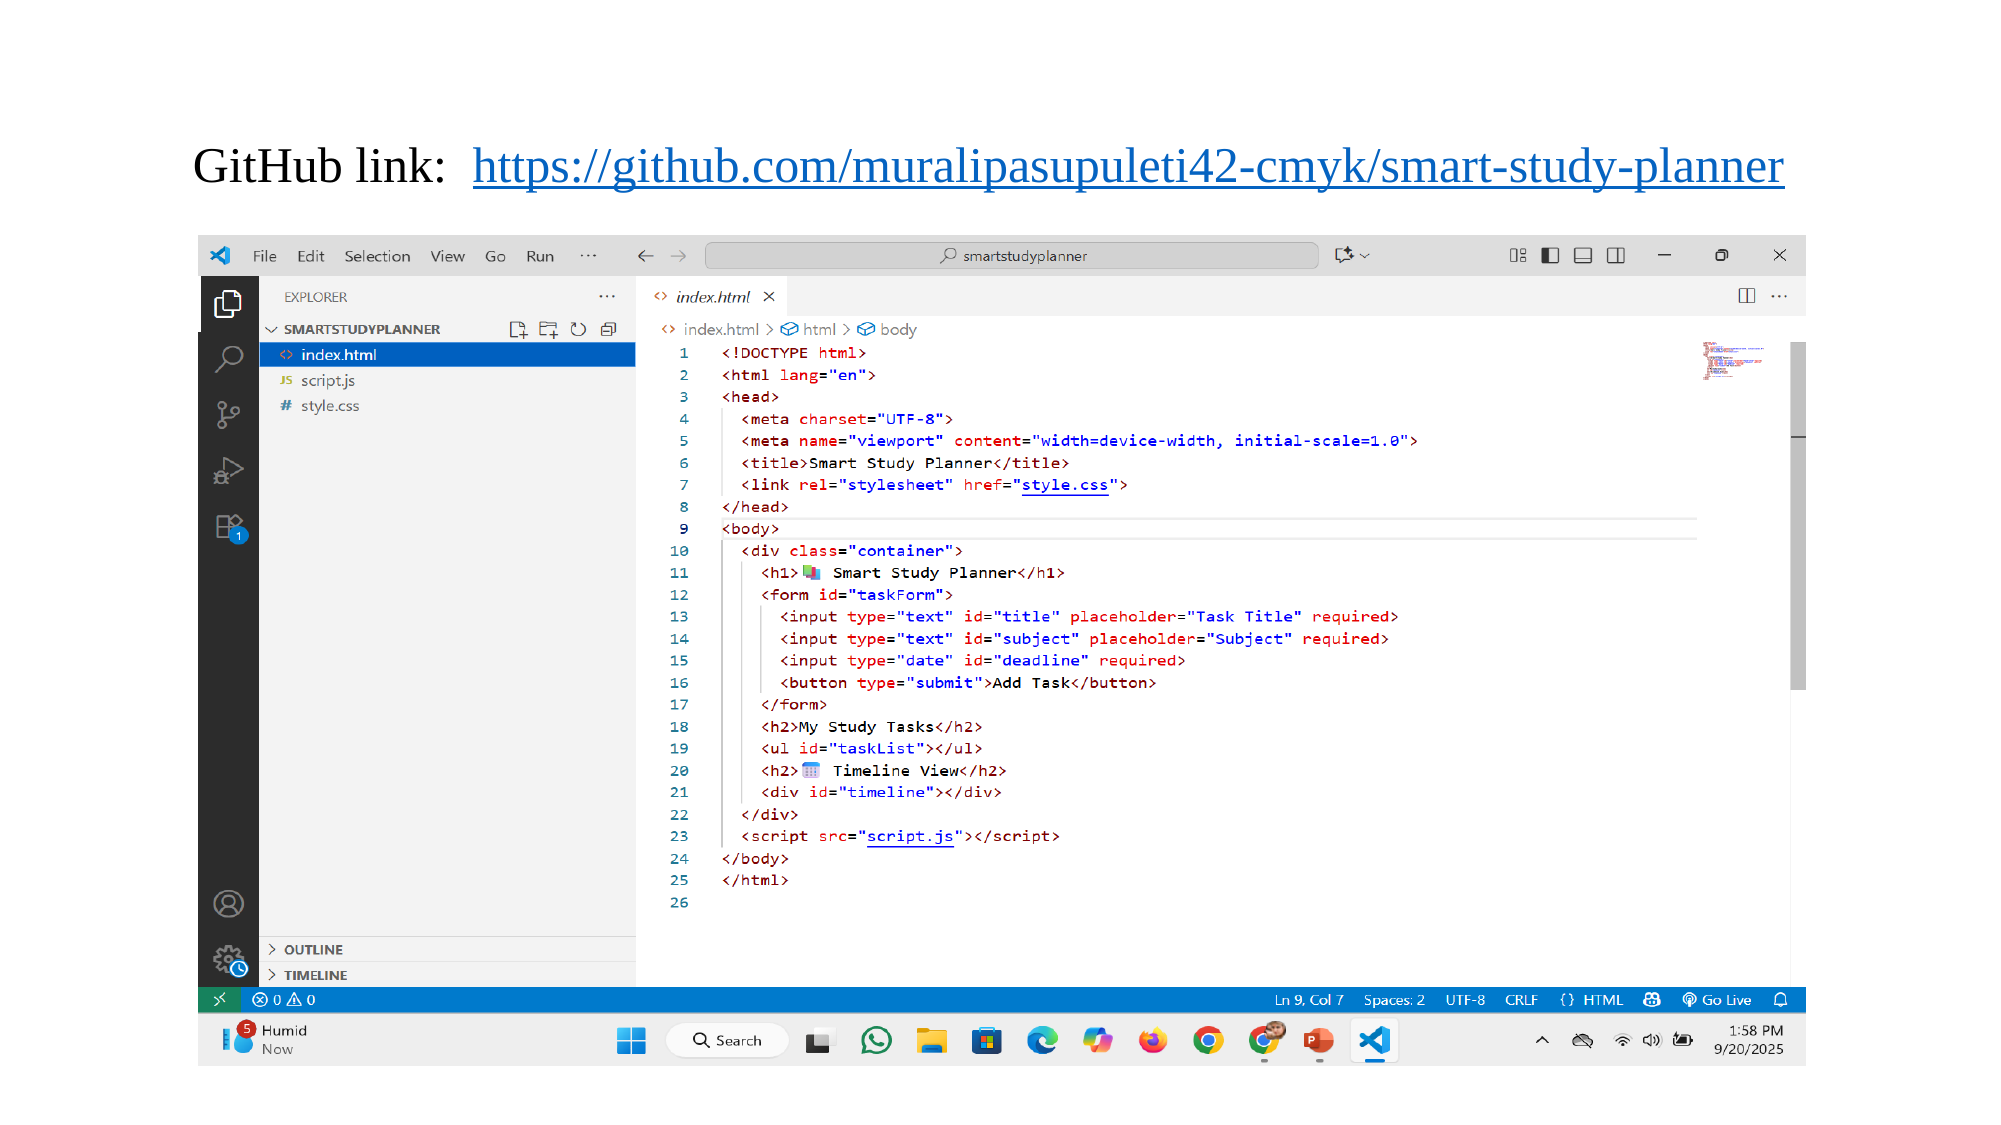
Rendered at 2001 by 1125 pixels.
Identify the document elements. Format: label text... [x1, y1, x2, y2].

text_box GitHub link: https://github.com/muralipasupuleti42-cmyk/smart-study-planner [178, 125, 1822, 201]
picture [198, 235, 1806, 1066]
